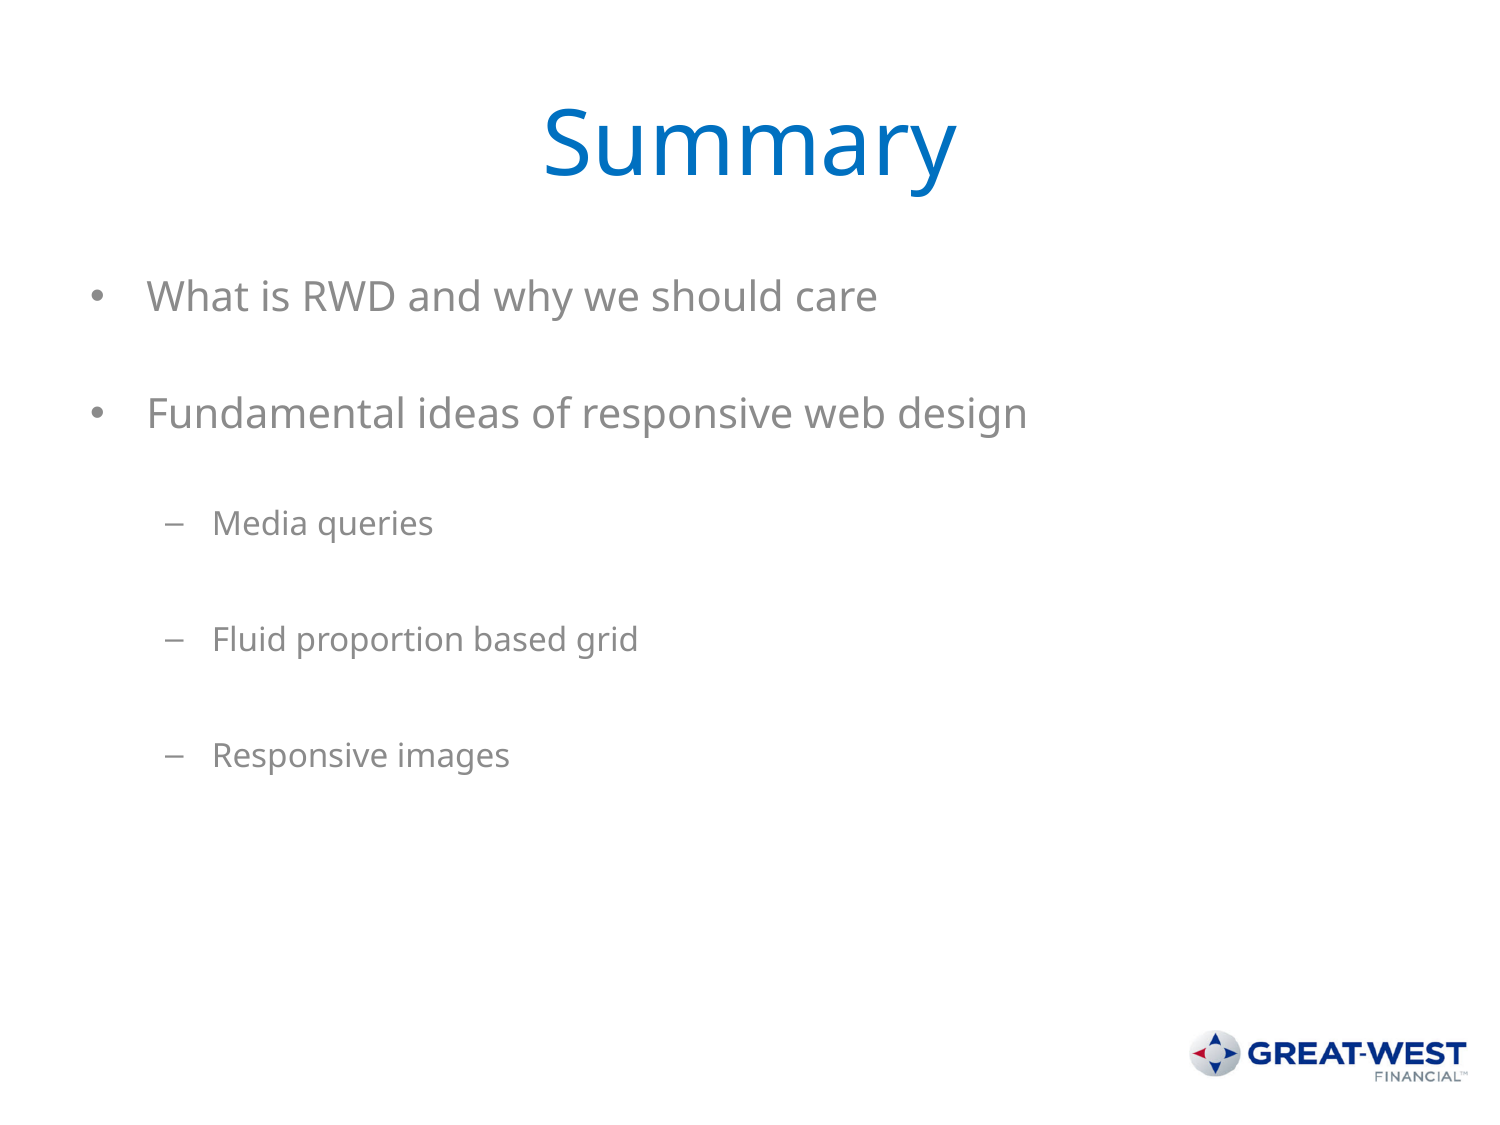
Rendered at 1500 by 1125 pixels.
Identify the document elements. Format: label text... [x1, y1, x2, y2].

title Summary [75, 45, 1425, 233]
list What is RWD and why we should care Fundamental ideas of responsive web design Media queries Fluid proportion based grid Responsive images [75, 262, 1425, 1005]
picture [1188, 1024, 1471, 1088]
